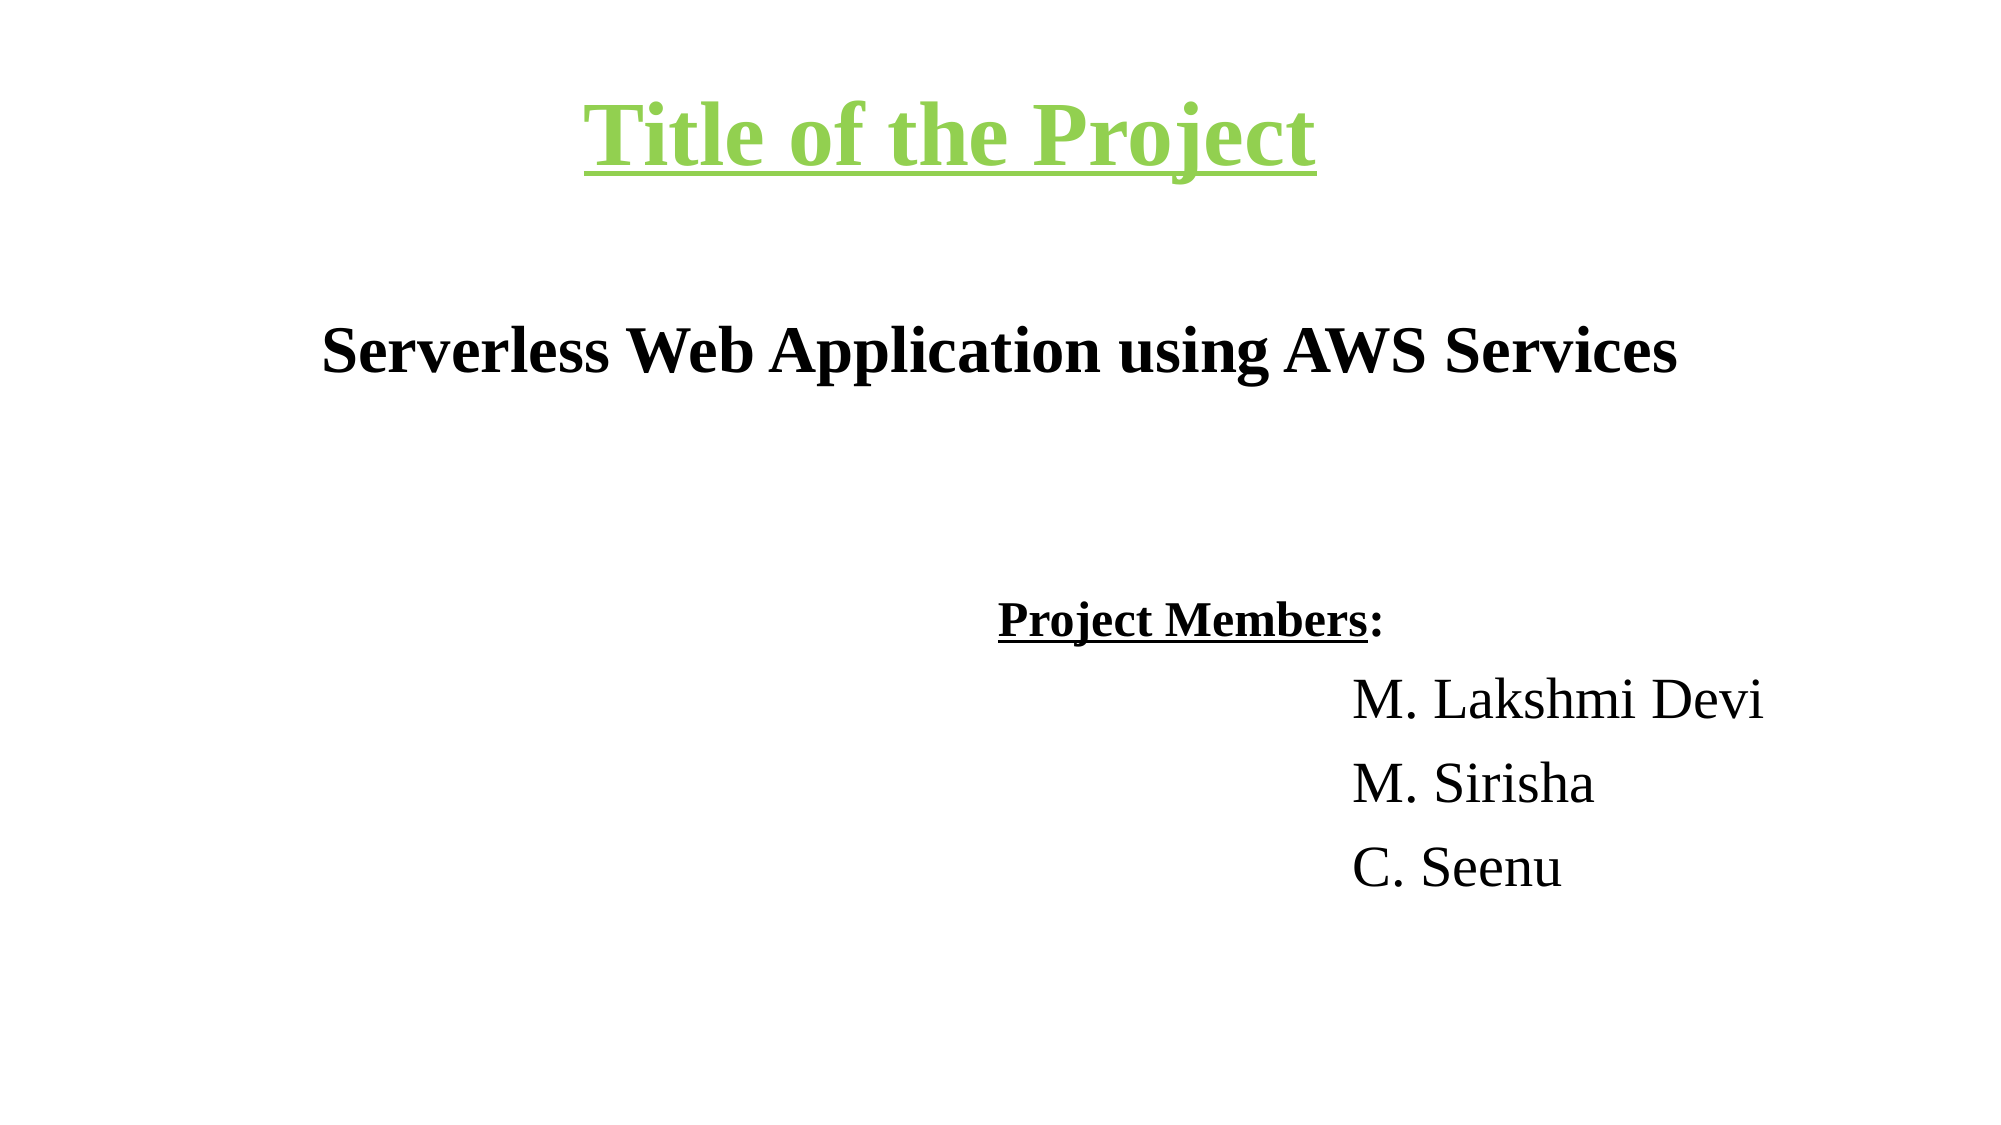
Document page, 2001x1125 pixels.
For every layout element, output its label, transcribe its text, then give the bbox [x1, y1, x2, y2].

list Title of the Project Serverless Web Application using AWS Services Project Members: M. Lakshmi Devi M. Sirisha C. Seenu [137, 79, 1863, 1014]
